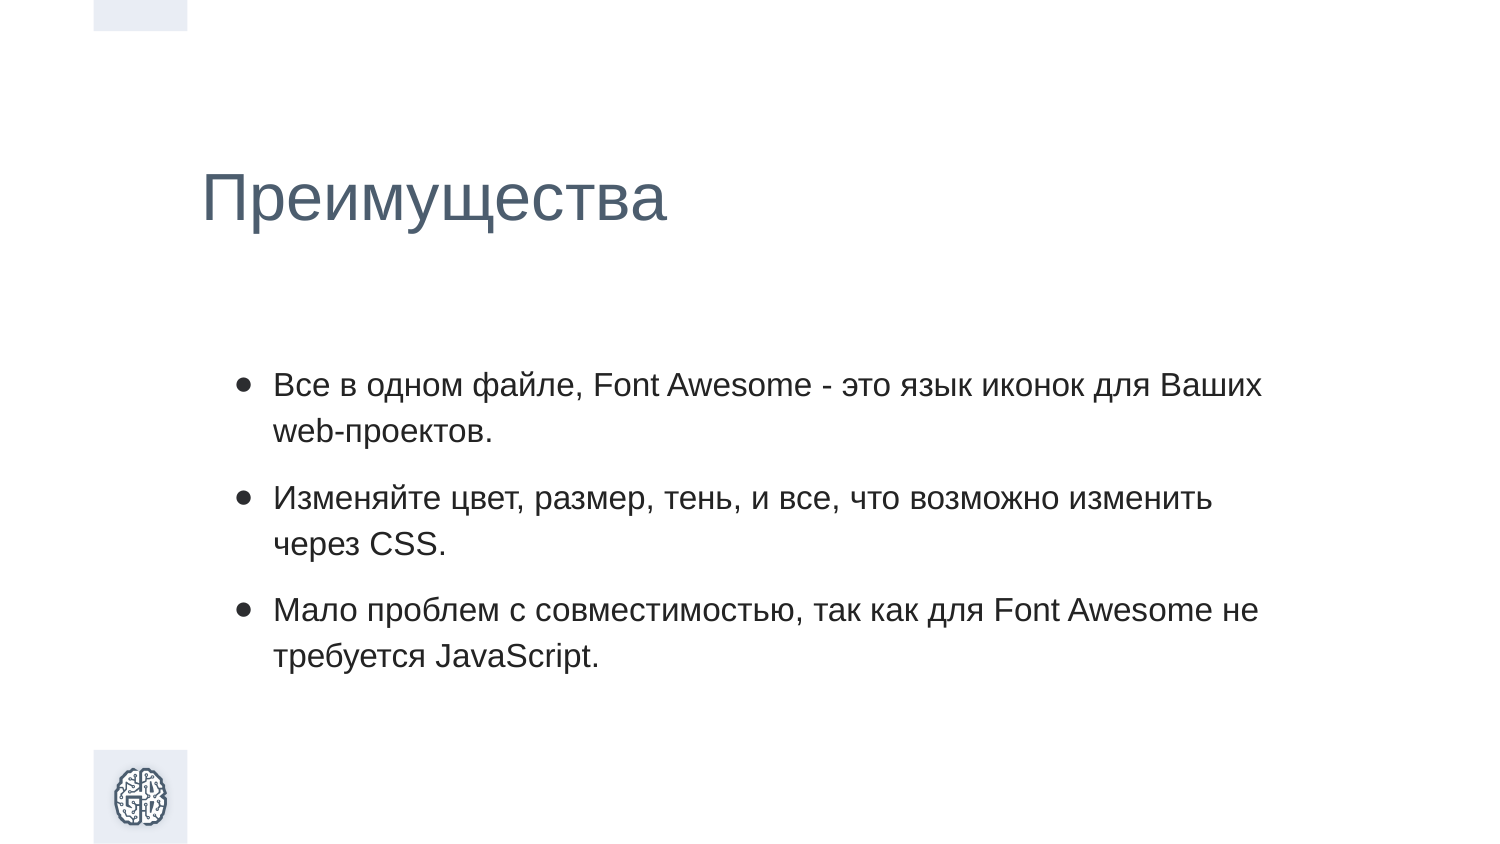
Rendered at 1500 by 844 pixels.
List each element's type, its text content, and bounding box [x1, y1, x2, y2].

text_box Преимущества [186, 94, 1311, 282]
picture [106, 760, 175, 834]
text_box Все в одном файле, Font Awesome - это язык иконок для Ваших web-проектов. Изменяйте цвет, размер, тень, и все, что возможно изменить через CSS. Мало проблем с совместимостью, так как для Font Awesome не требуется JavaScript. [187, 281, 1312, 750]
